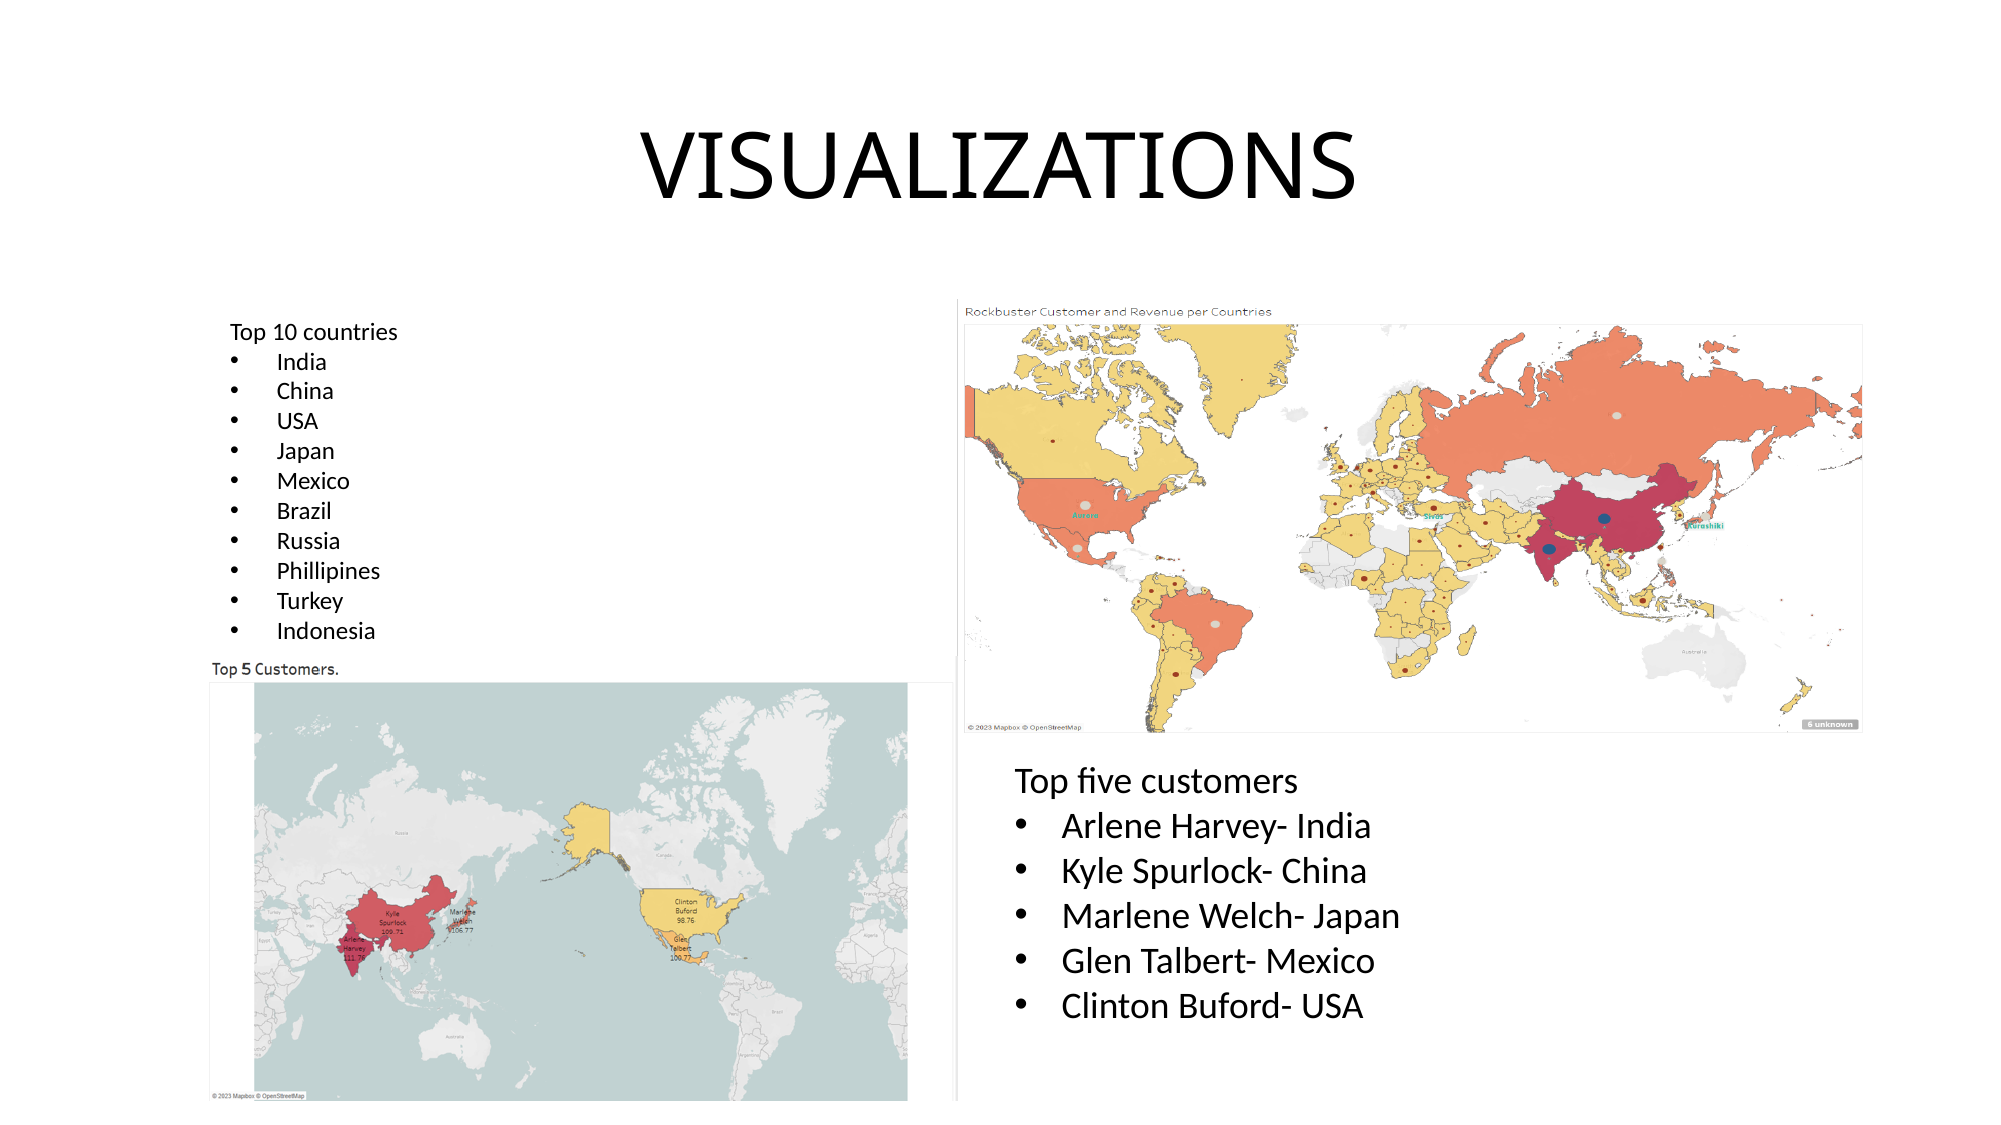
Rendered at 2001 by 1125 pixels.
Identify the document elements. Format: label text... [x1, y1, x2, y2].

title VISUALIZATIONS [137, 59, 1863, 278]
text_box Top five customers Arlene Harvey- India Kyle Spurlock- China Marlene Welch- Japan Glen Talbert- Mexico Clinton Buford- USA [999, 748, 1663, 1034]
picture [207, 299, 1863, 1105]
text_box Top 10 countries India China USA Japan Mexico Brazil Russia Phillipines Turkey Indonesia [215, 307, 928, 652]
